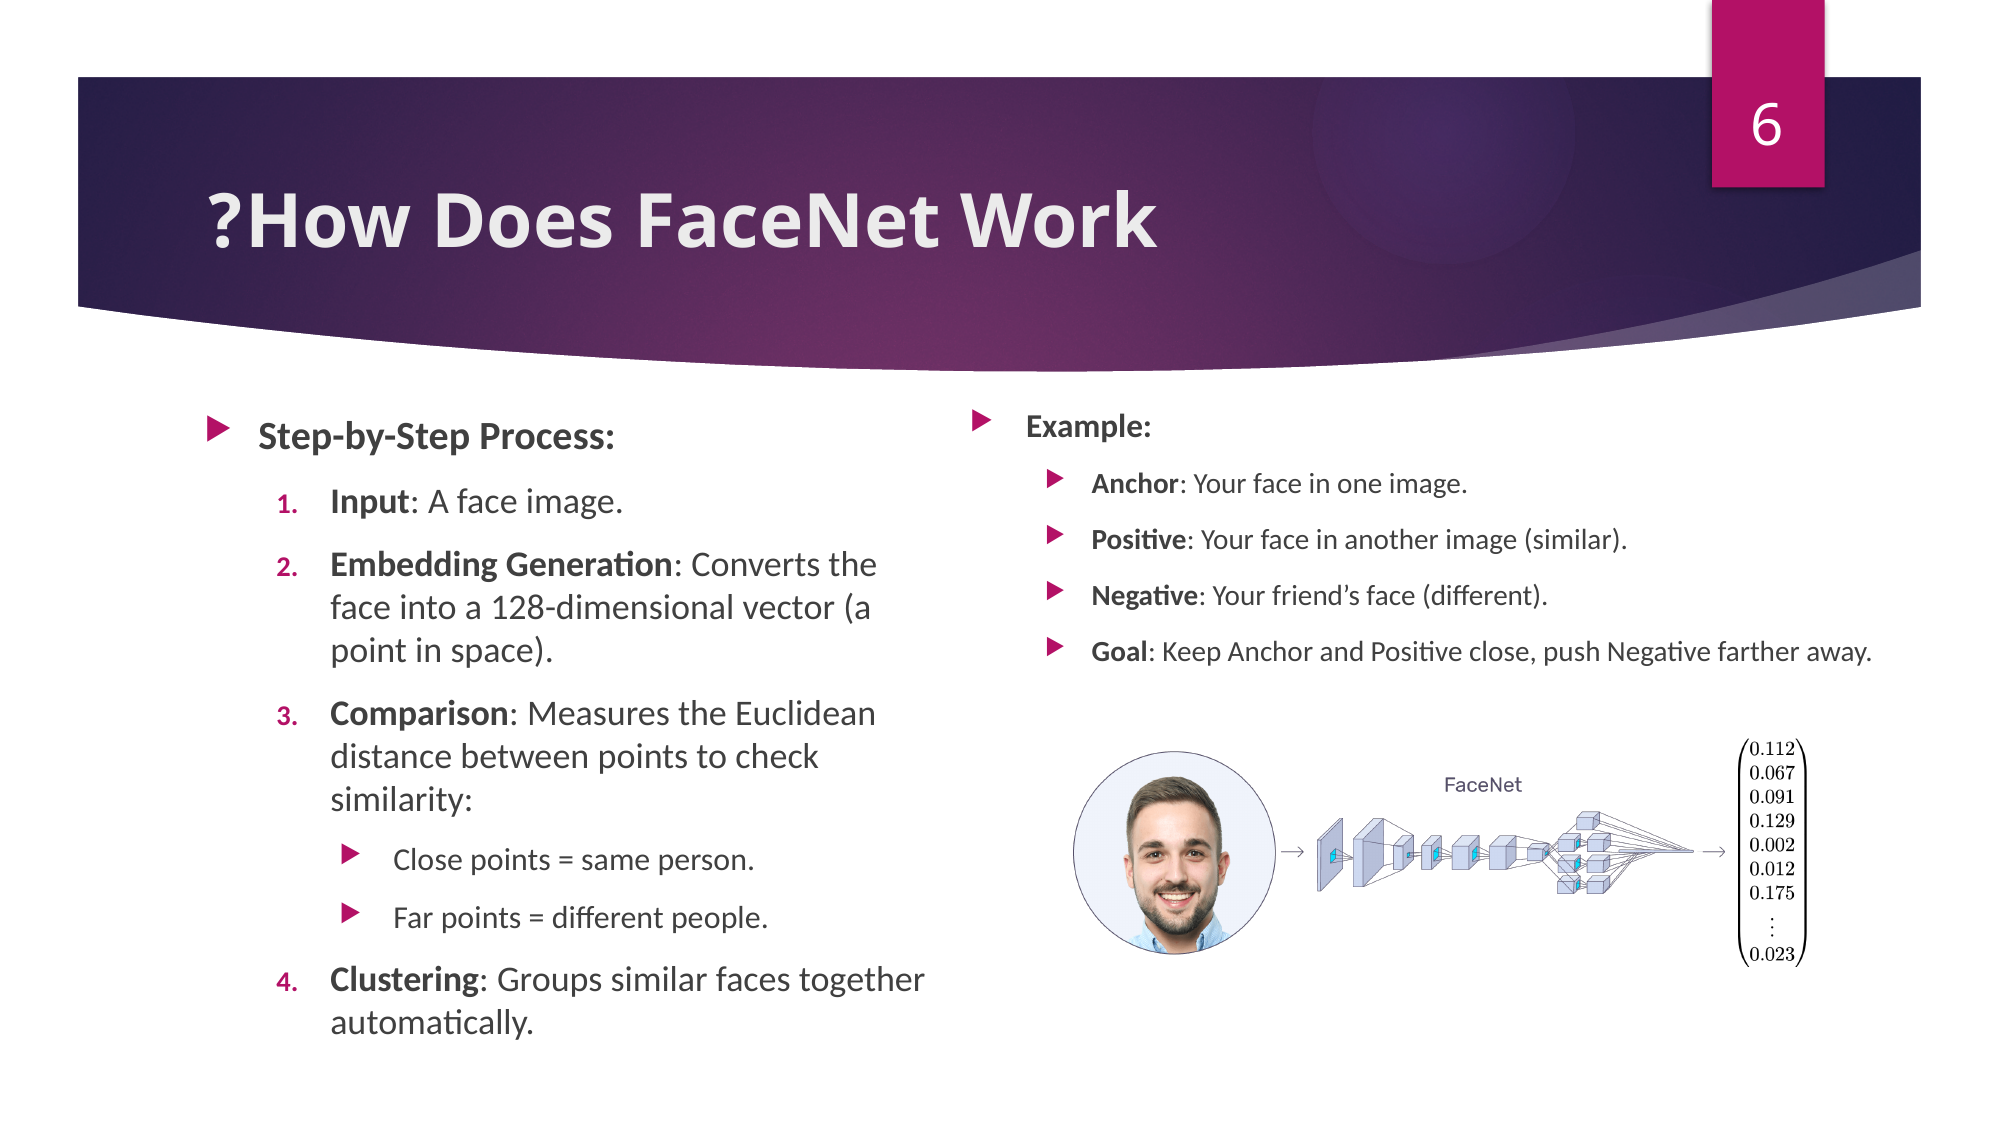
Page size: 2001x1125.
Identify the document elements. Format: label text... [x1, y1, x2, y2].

title How Does FaceNet Work? [189, 159, 1627, 276]
slide_number 6 [1698, 48, 1836, 175]
text_box Example: Anchor: Your face in one image. Positive: Your face in another image (similar). Negative: Your friend’s face (different). Goal: Keep Anchor and Positive close, push Negative farther away. [954, 396, 1929, 729]
list Step-by-Step Process: Input: A face image. Embedding Generation: Converts the face into a 128-dimensional vector (a point in space). Comparison: Measures the Euclidean distance between points to check similarity: Close points = same person. Far points = different people. Clustering: Groups similar faces together automatically. [189, 401, 955, 1054]
picture [1044, 675, 1836, 1036]
